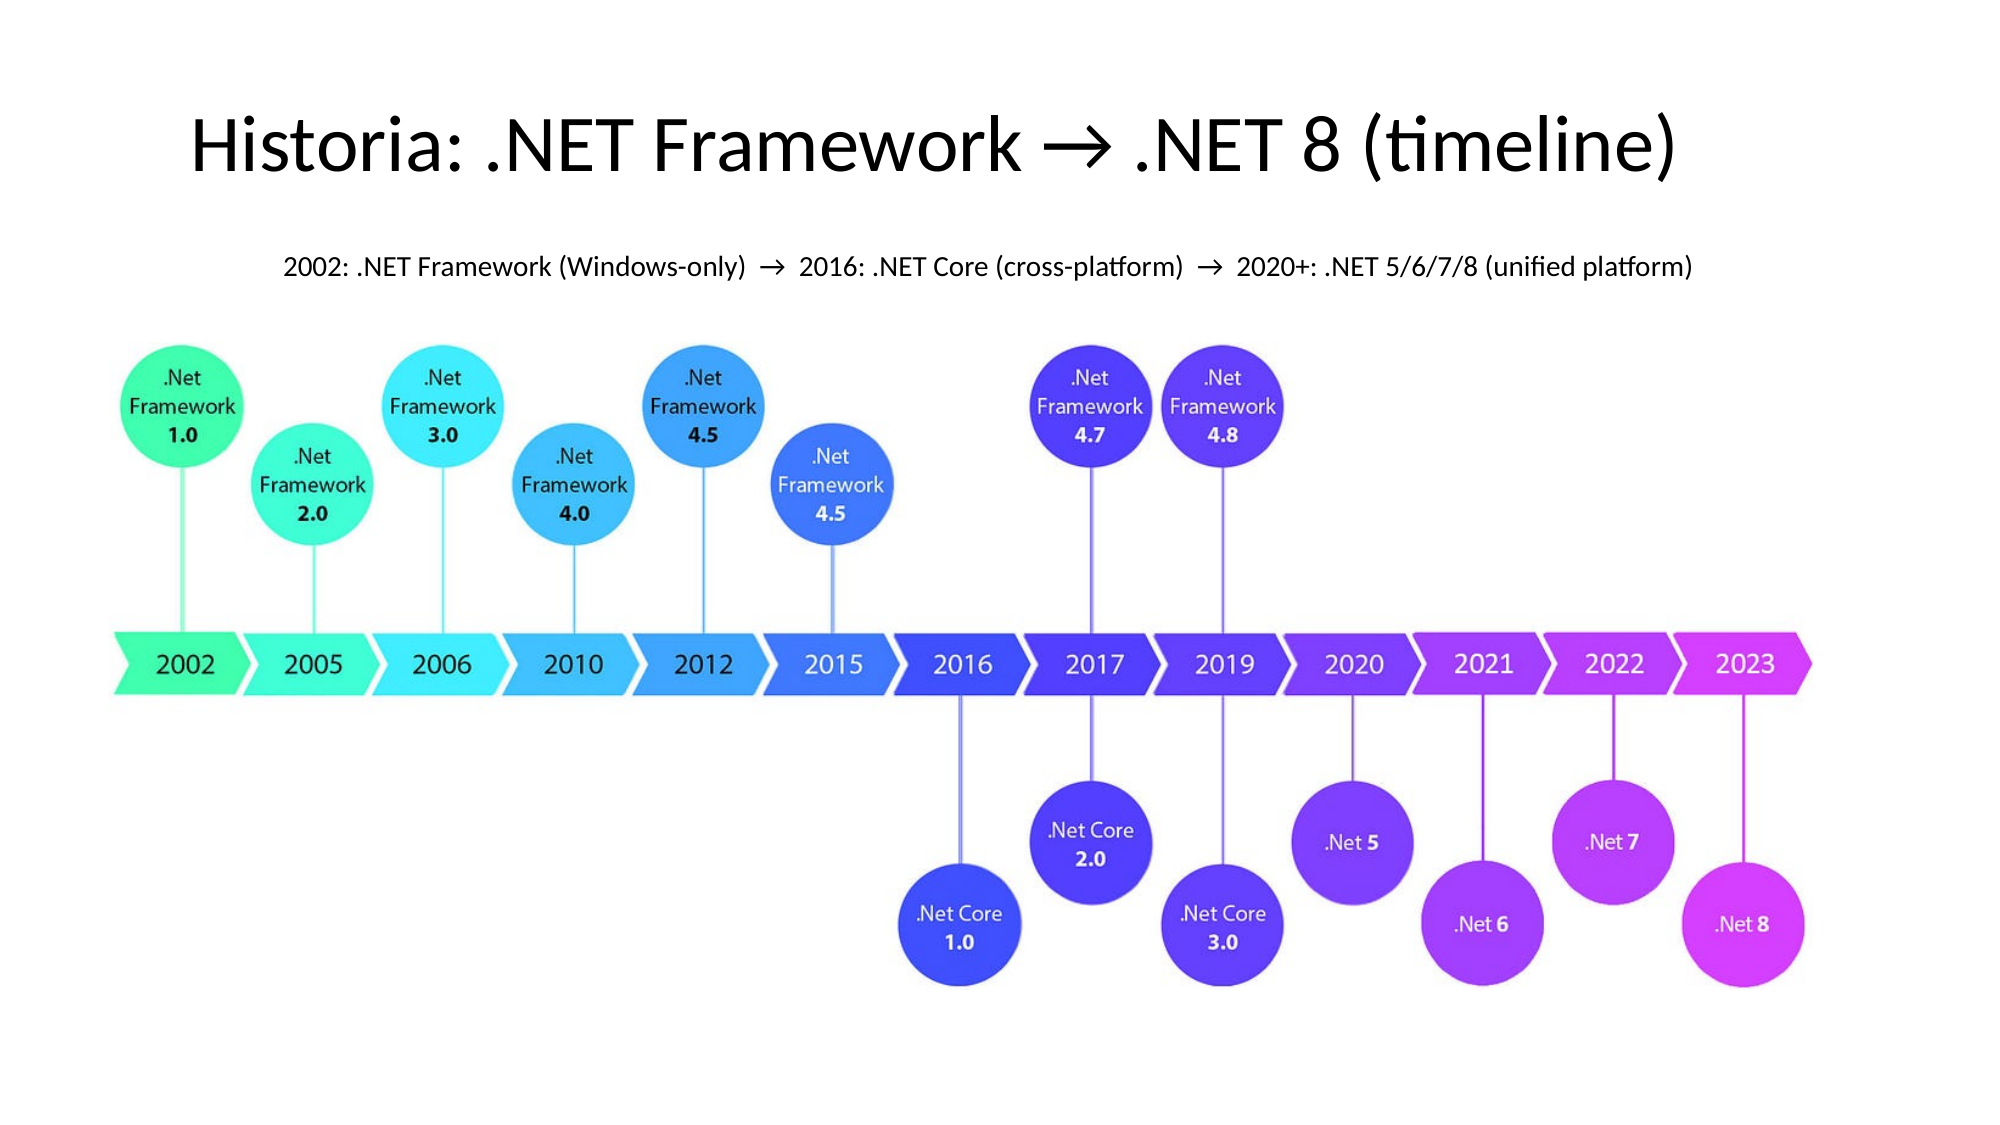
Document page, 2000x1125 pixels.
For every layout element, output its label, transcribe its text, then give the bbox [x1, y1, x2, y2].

picture [109, 342, 1813, 991]
text_box 2002: .NET Framework (Windows-only) → 2016: .NET Core (cross-platform) → 2020+: .NET 5/6/7/8 (unified platform) [268, 239, 2000, 290]
title Historia: .NET Framework → .NET 8 (timeline) [75, 45, 1797, 233]
